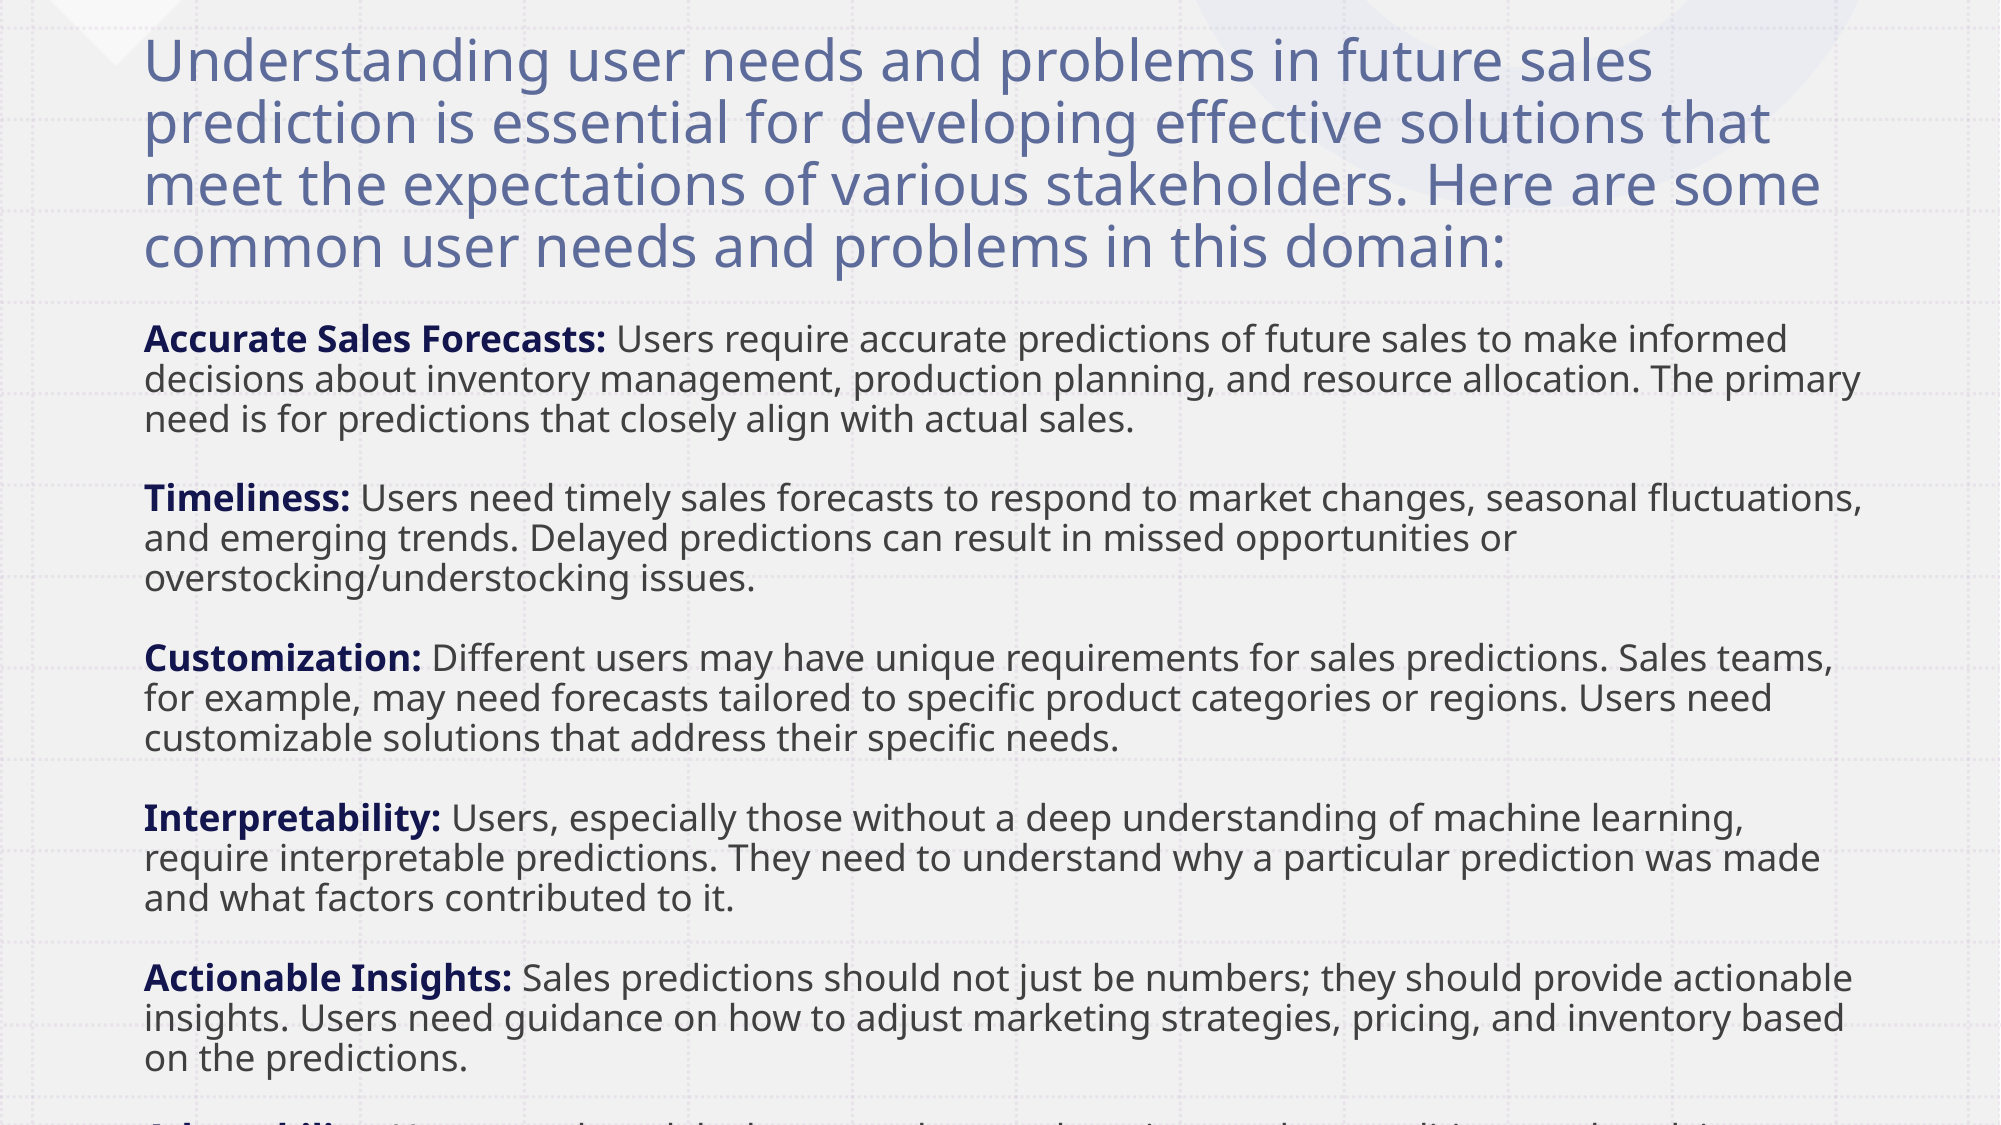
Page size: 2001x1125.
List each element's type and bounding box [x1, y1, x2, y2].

text_box [0, 0, 2000, 1125]
